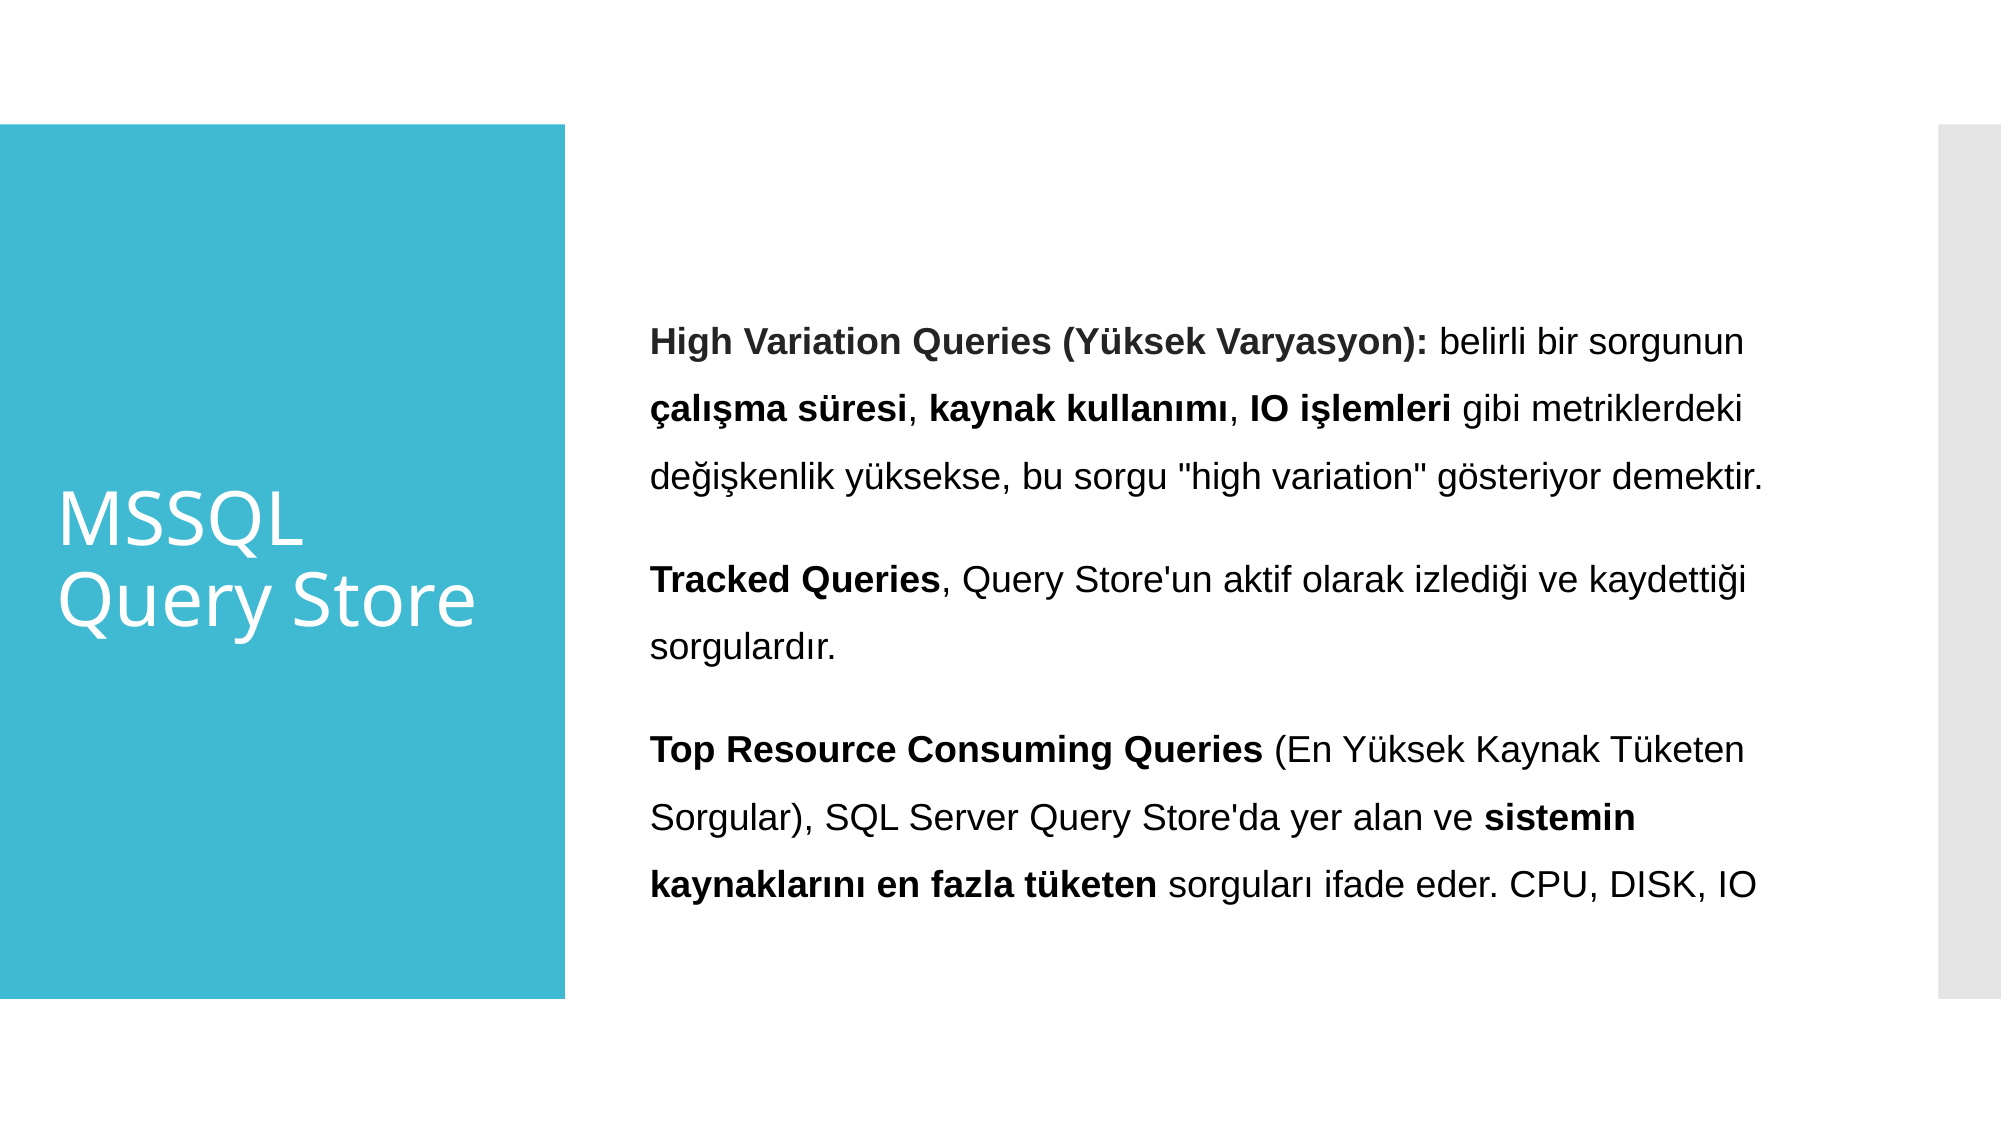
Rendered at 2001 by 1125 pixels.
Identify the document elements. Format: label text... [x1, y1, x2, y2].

title MSSQL Query Store [41, 184, 526, 940]
list High Variation Queries (Yüksek Varyasyon): belirli bir sorgunun çalışma süresi, kaynak kullanımı, IO işlemleri gibi metriklerdeki değişkenlik yüksekse, bu sorgu "high variation" gösteriyor demektir. Tracked Queries, Query Store'un aktif olarak izlediği ve kaydettiği sorgulardır. Top Resource Consuming Queries (En Yüksek Kaynak Tüketen Sorgular), SQL Server Query Store'da yer alan ve sistemin kaynaklarını en fazla tüketen sorguları ifade eder. CPU, DISK, IO [634, 141, 1835, 982]
